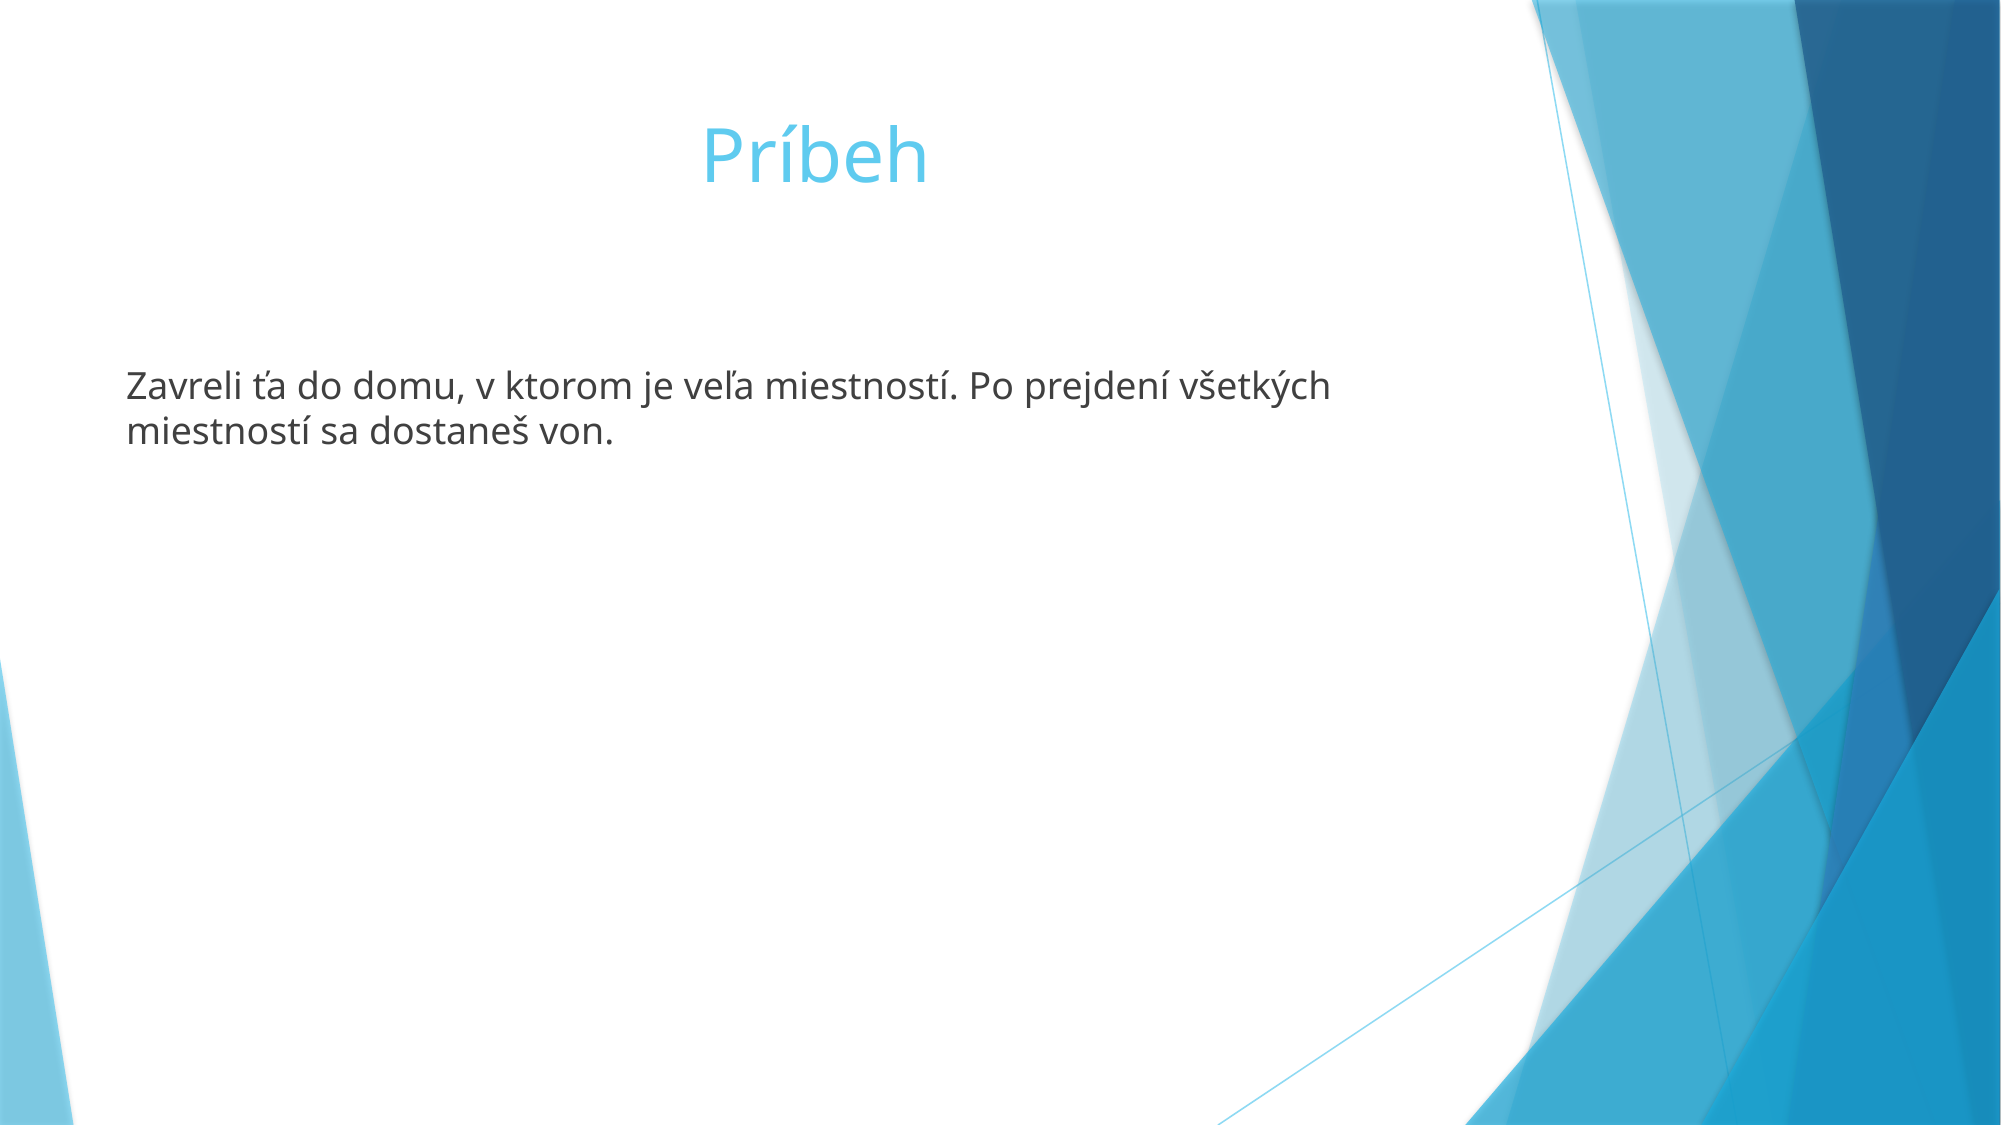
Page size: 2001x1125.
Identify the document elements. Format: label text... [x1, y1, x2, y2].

list Zavreli ťa do domu, v ktorom je veľa miestností. Po prejdení všetkých miestností sa dostaneš von. [111, 354, 1522, 992]
title Príbeh [111, 99, 1522, 317]
